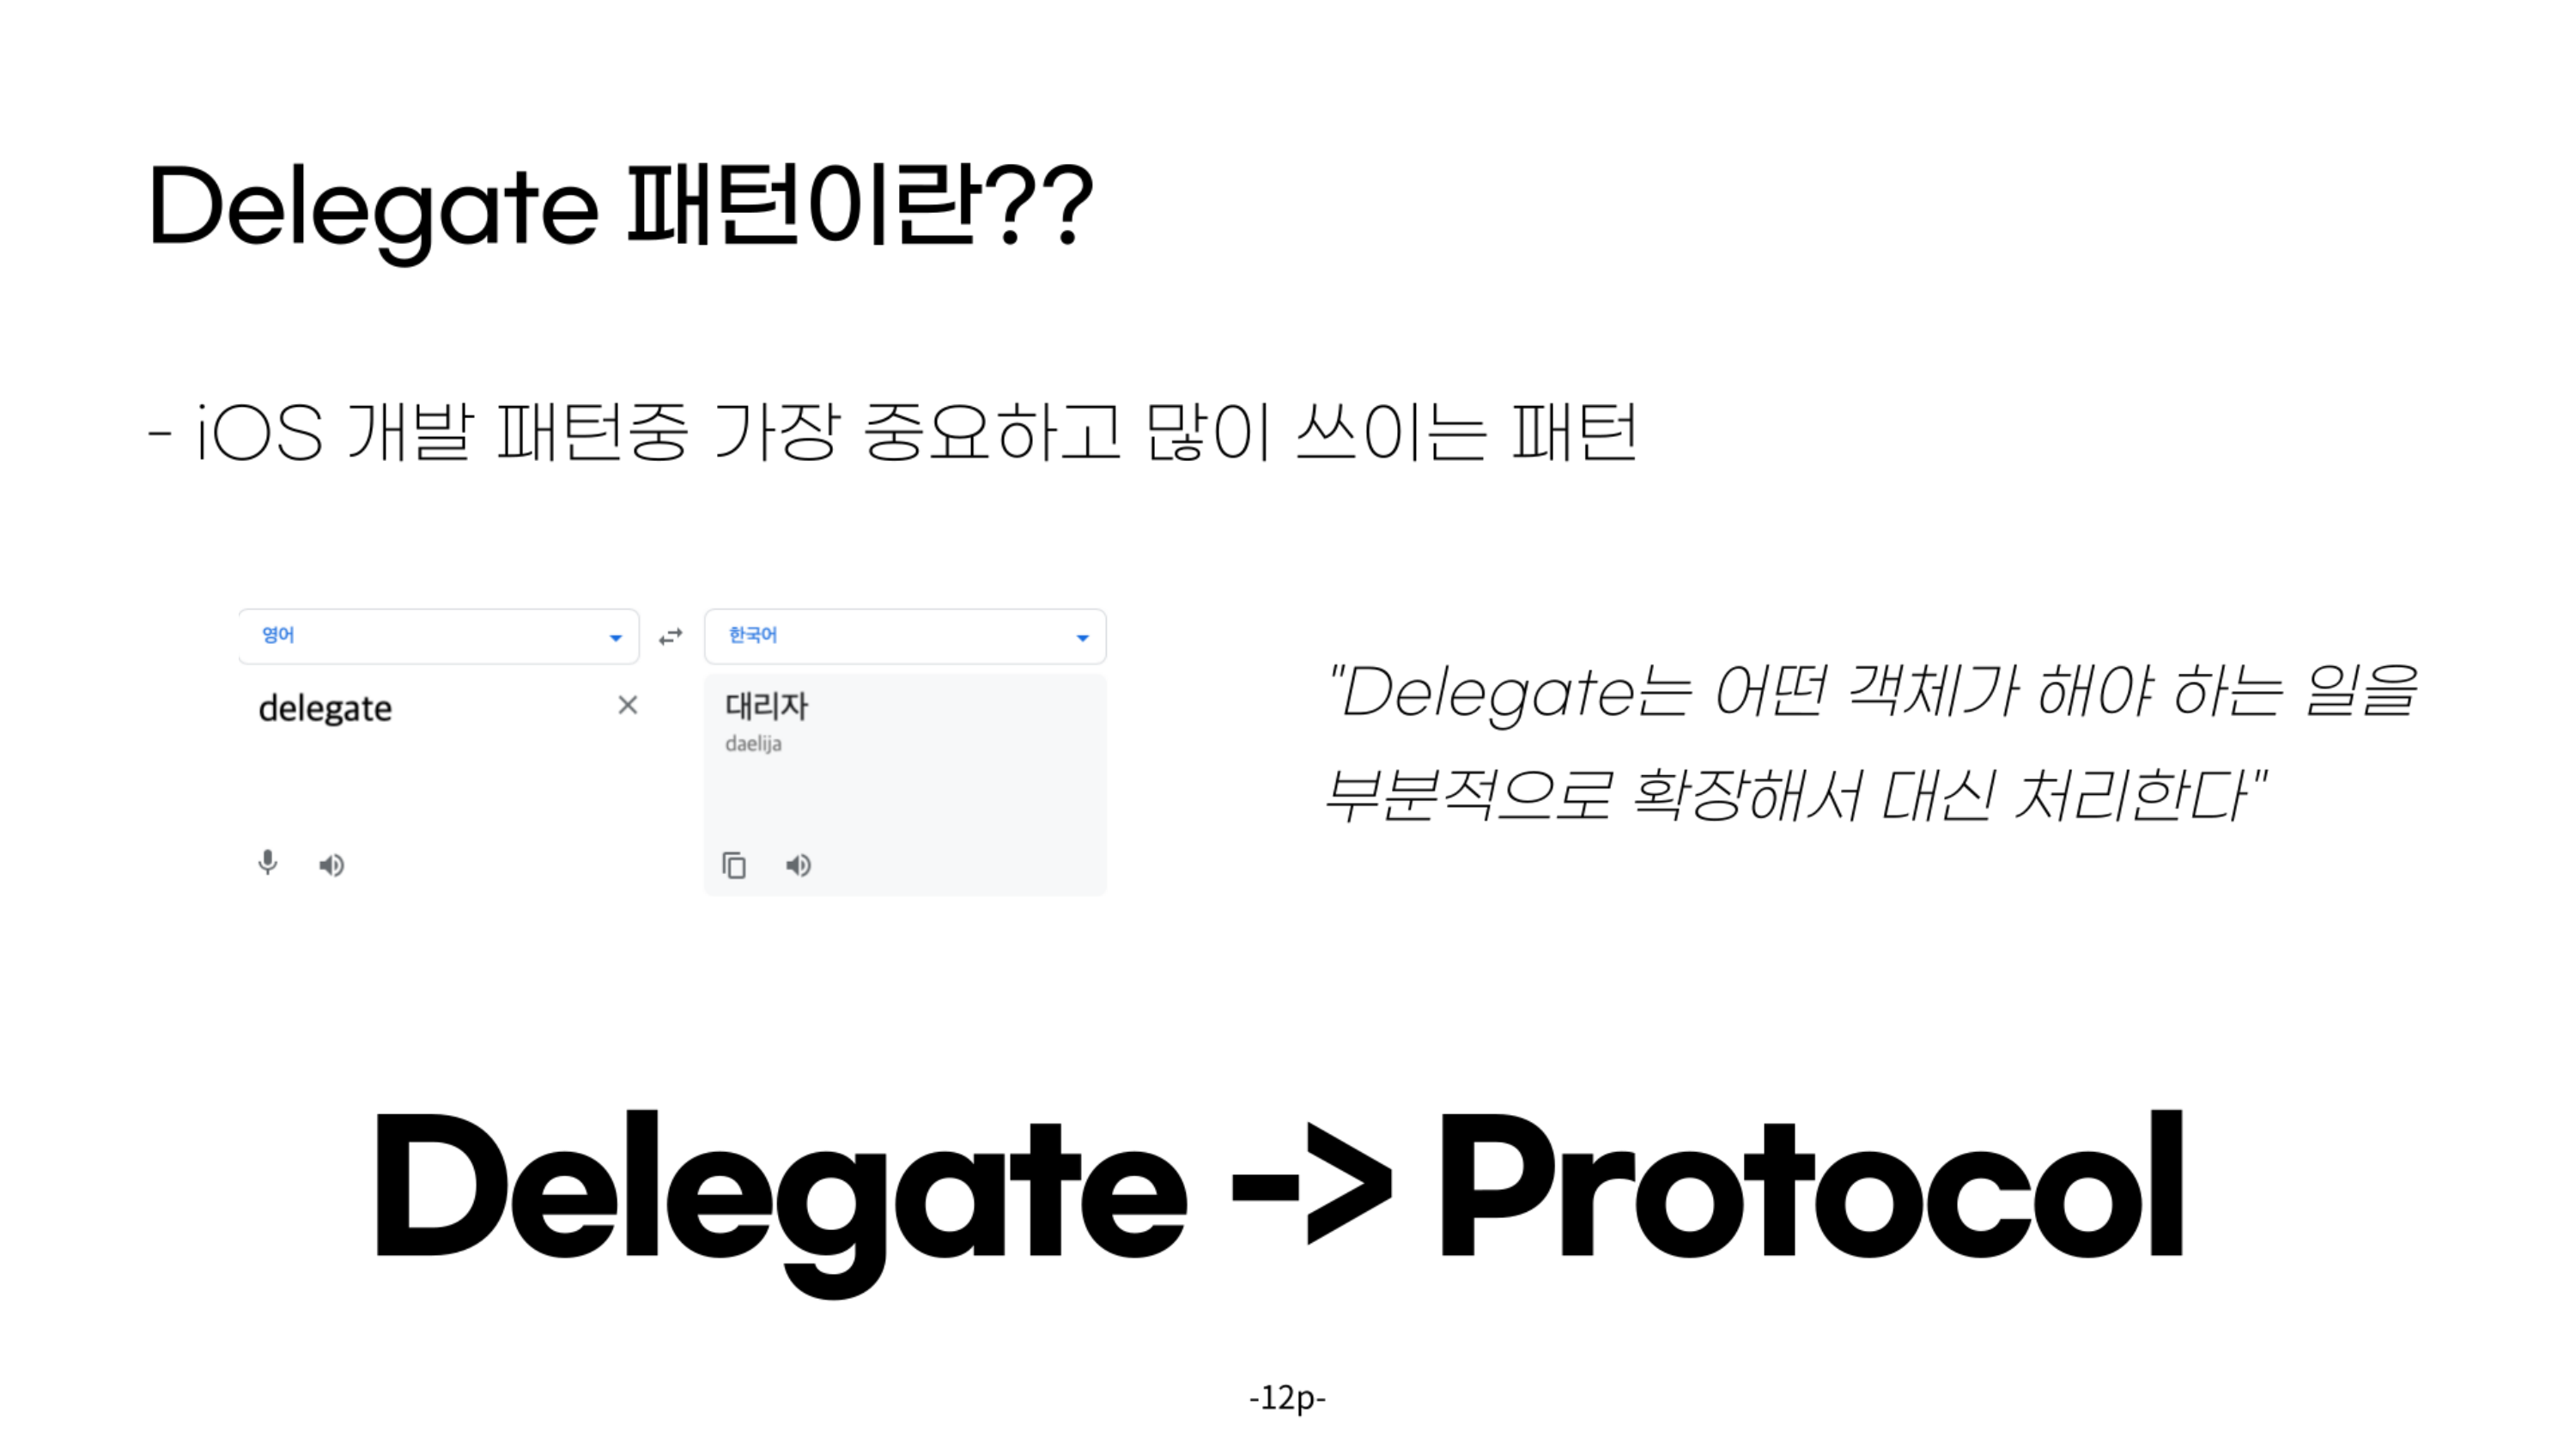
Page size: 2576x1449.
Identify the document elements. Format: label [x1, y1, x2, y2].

picture [0, 1043, 2273, 1431]
text_box [239, 606, 1109, 903]
picture [130, 132, 1144, 312]
picture [1311, 645, 2445, 882]
picture [134, 363, 1673, 505]
